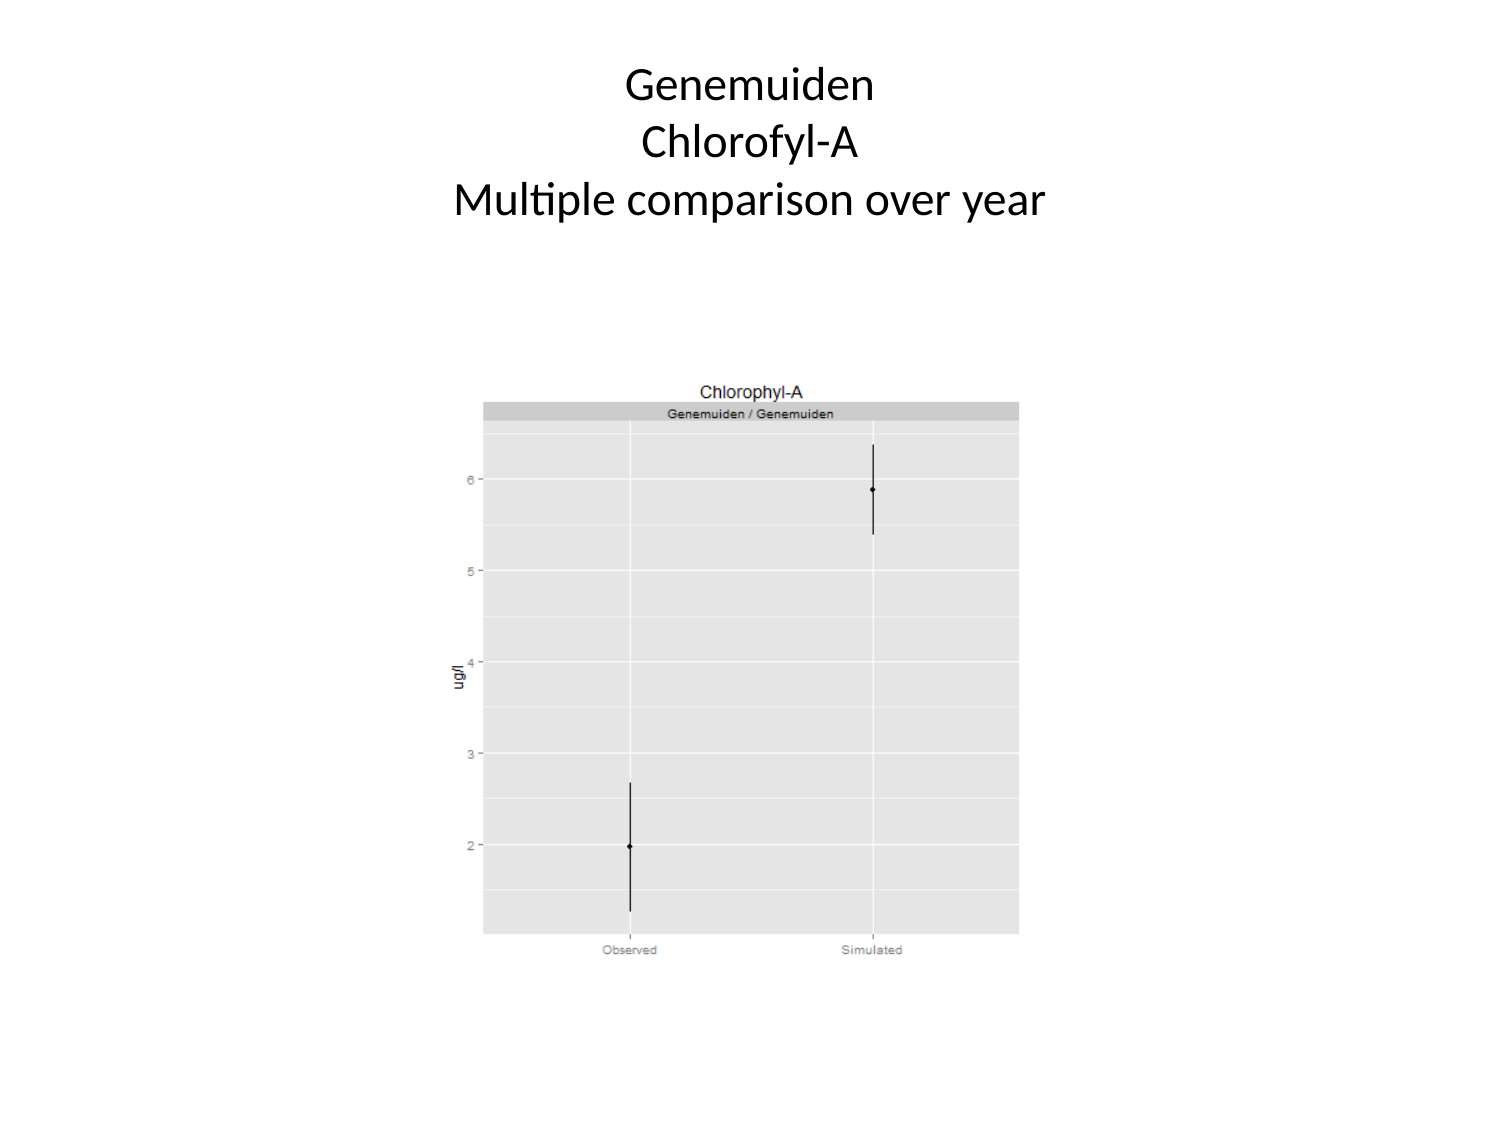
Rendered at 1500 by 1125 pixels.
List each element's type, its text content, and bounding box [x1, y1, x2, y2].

title Genemuiden Chlorofyl-A Multiple comparison over year [75, 45, 1425, 233]
picture [437, 362, 1038, 963]
